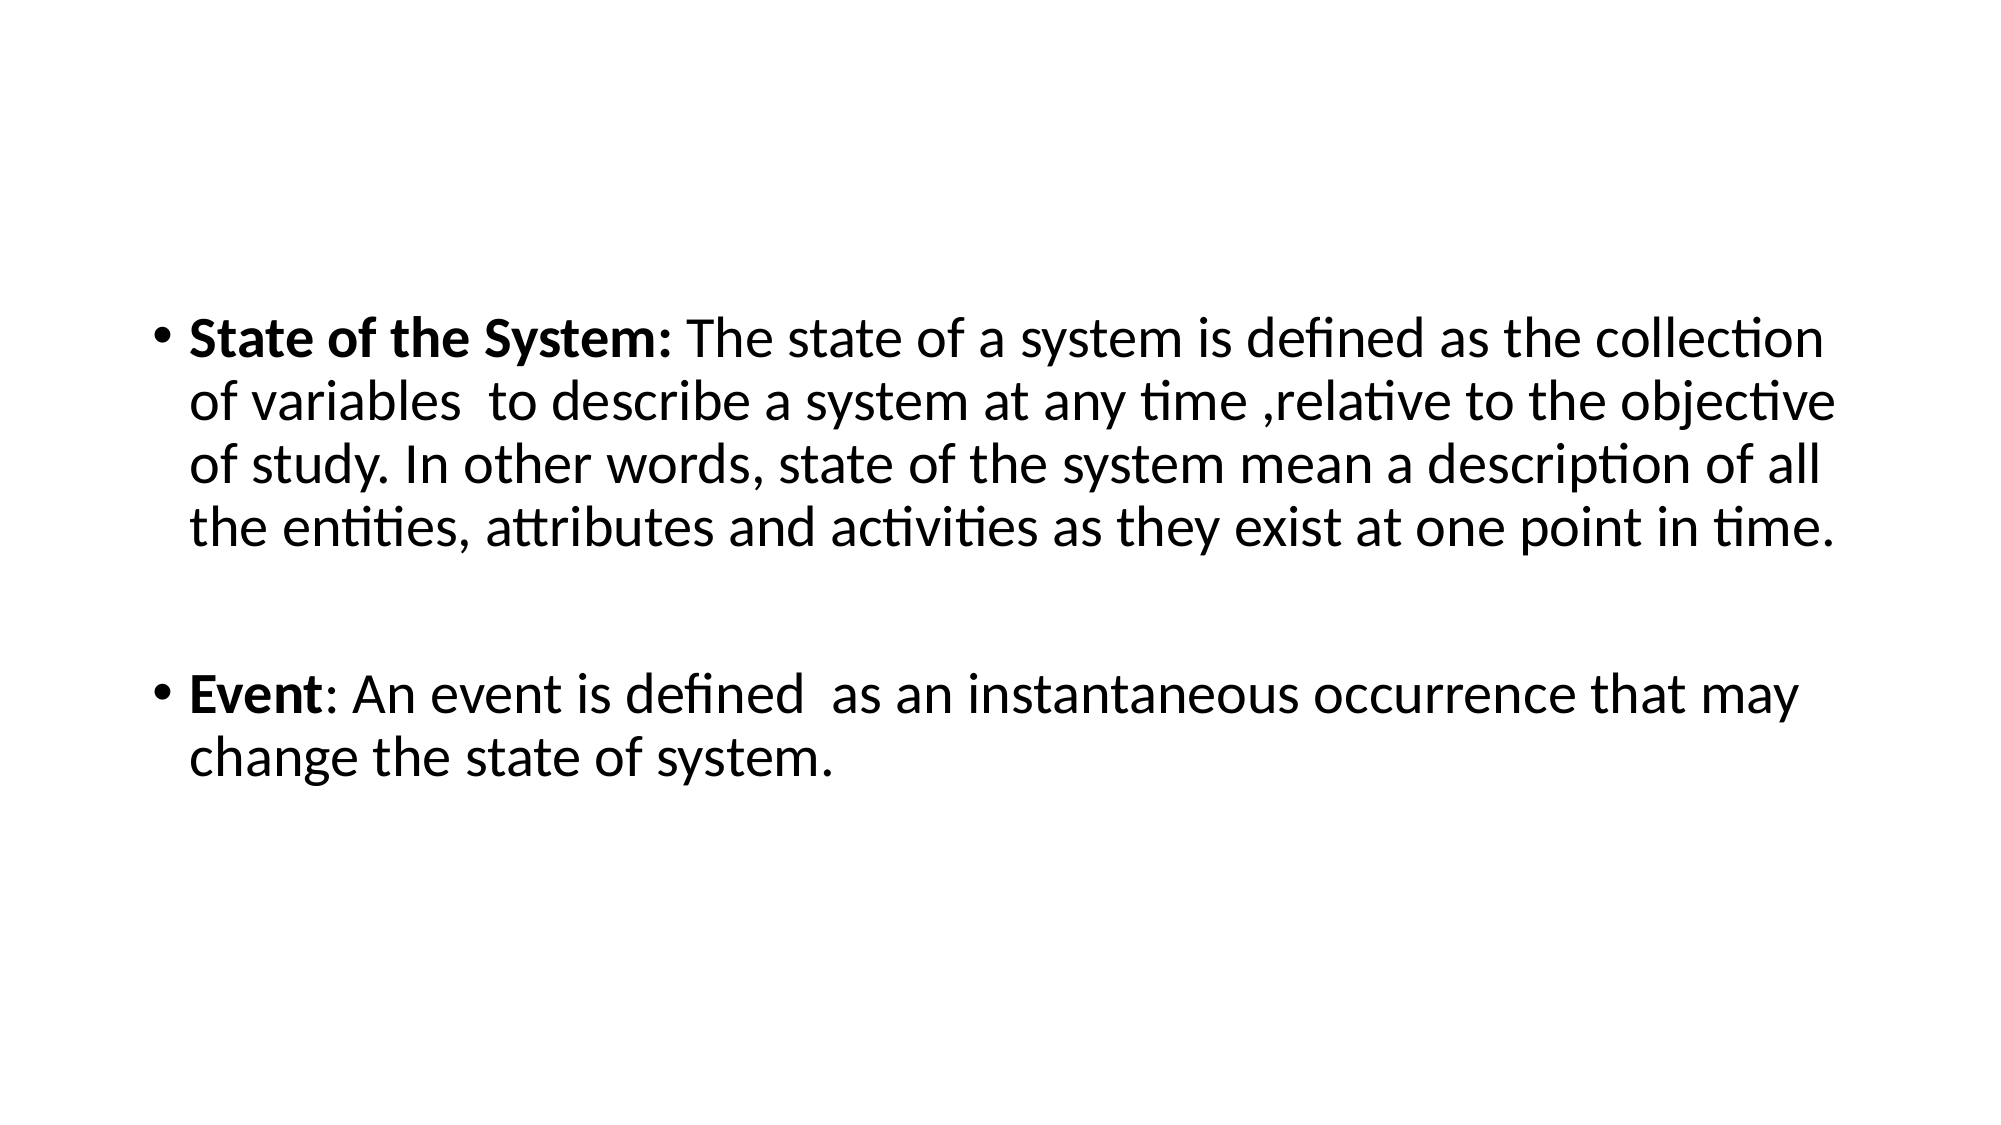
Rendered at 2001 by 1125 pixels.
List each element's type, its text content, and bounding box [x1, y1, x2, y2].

list State of the System: The state of a system is defined as the collection of variables to describe a system at any time ,relative to the objective of study. In other words, state of the system mean a description of all the entities, attributes and activities as they exist at one point in time. Event: An event is defined as an instantaneous occurrence that may change the state of system. [137, 299, 1863, 1014]
